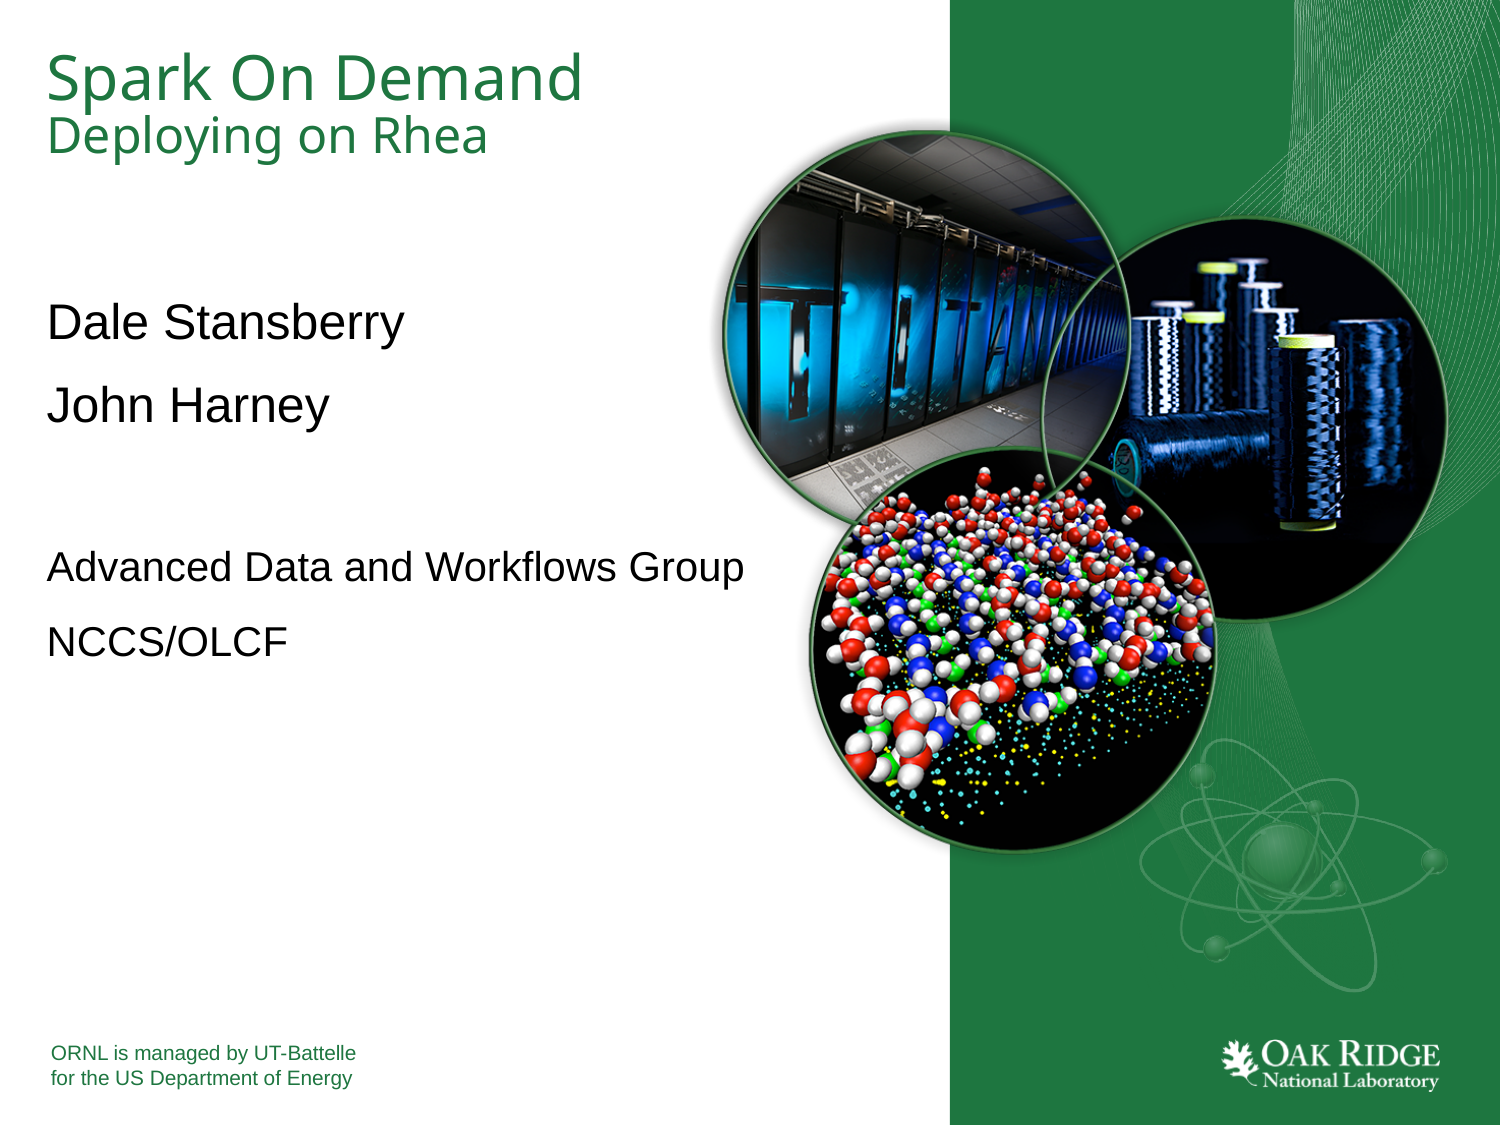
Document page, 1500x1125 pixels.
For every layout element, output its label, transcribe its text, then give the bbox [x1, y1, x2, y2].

subtitle Dale Stansberry John Harney Advanced Data and Workflows Group NCCS/OLCF [31, 288, 851, 838]
title Spark On Demand Deploying on Rhea [31, 41, 801, 175]
picture [707, 0, 1500, 1098]
